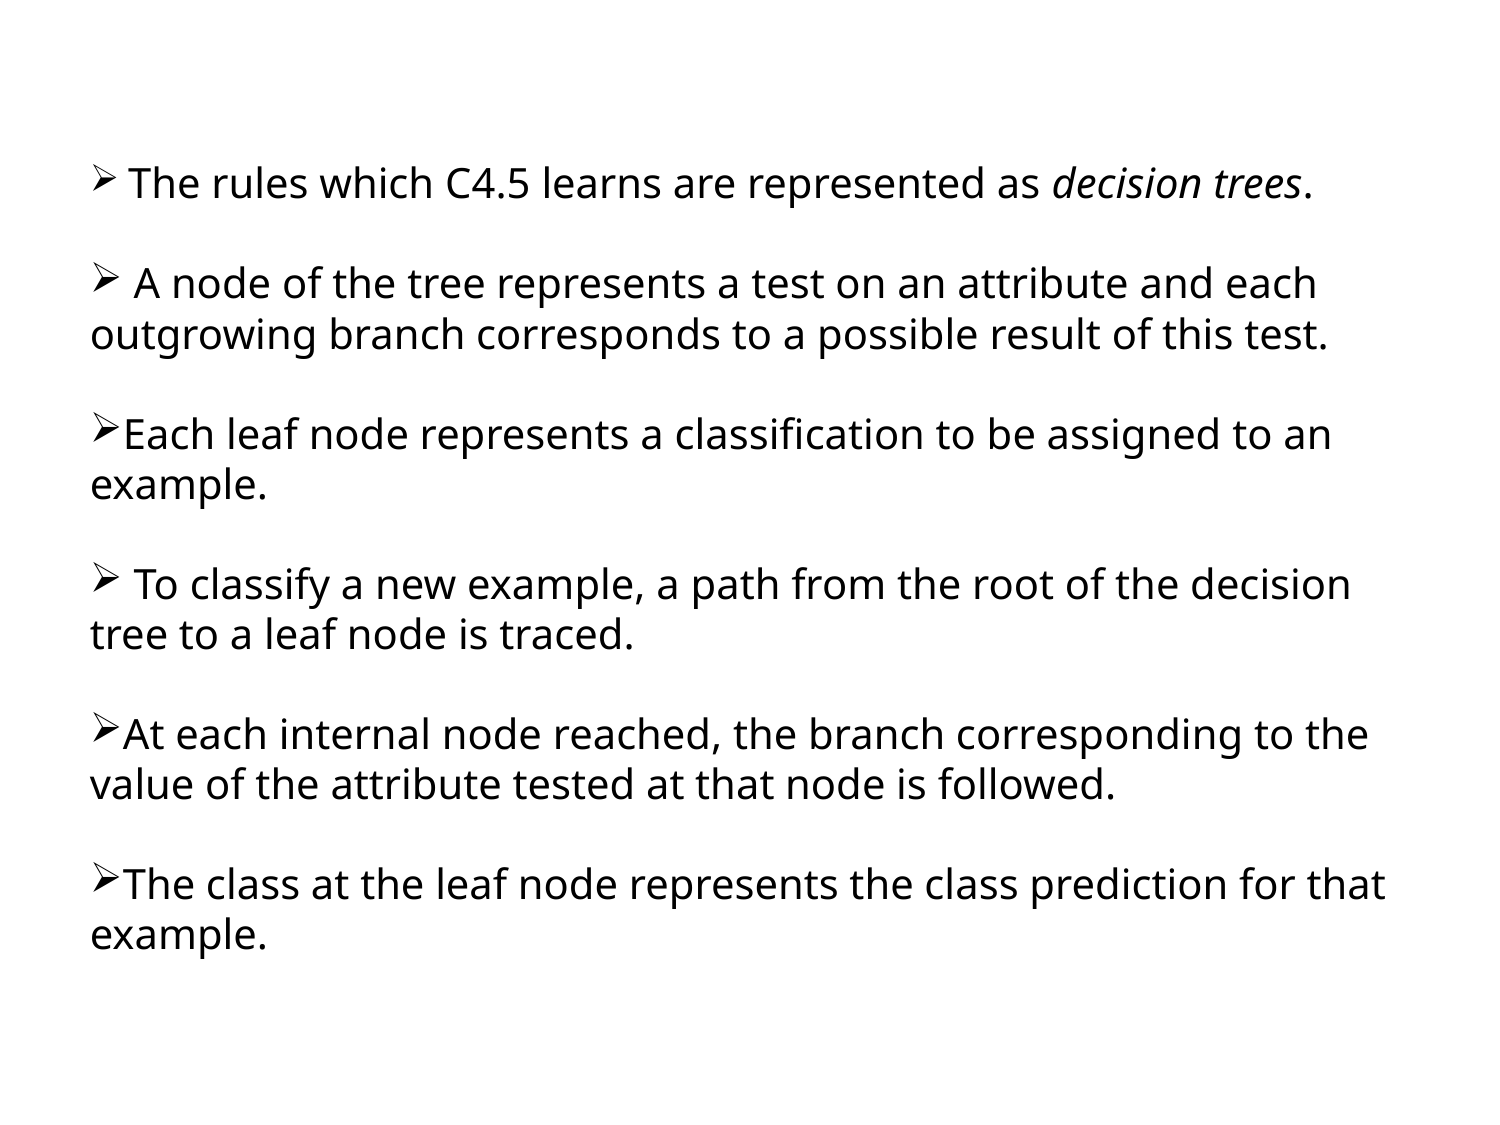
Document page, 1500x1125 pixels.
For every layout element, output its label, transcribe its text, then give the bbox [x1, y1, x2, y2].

text_box The rules which C4.5 learns are represented as decision trees. A node of the tree represents a test on an attribute and each outgrowing branch corresponds to a possible result of this test. Each leaf node represents a classification to be assigned to an example. To classify a new example, a path from the root of the decision tree to a leaf node is traced. At each internal node reached, the branch corresponding to the value of the attribute tested at that node is followed. The class at the leaf node represents the class prediction for that example. [74, 149, 1413, 1010]
